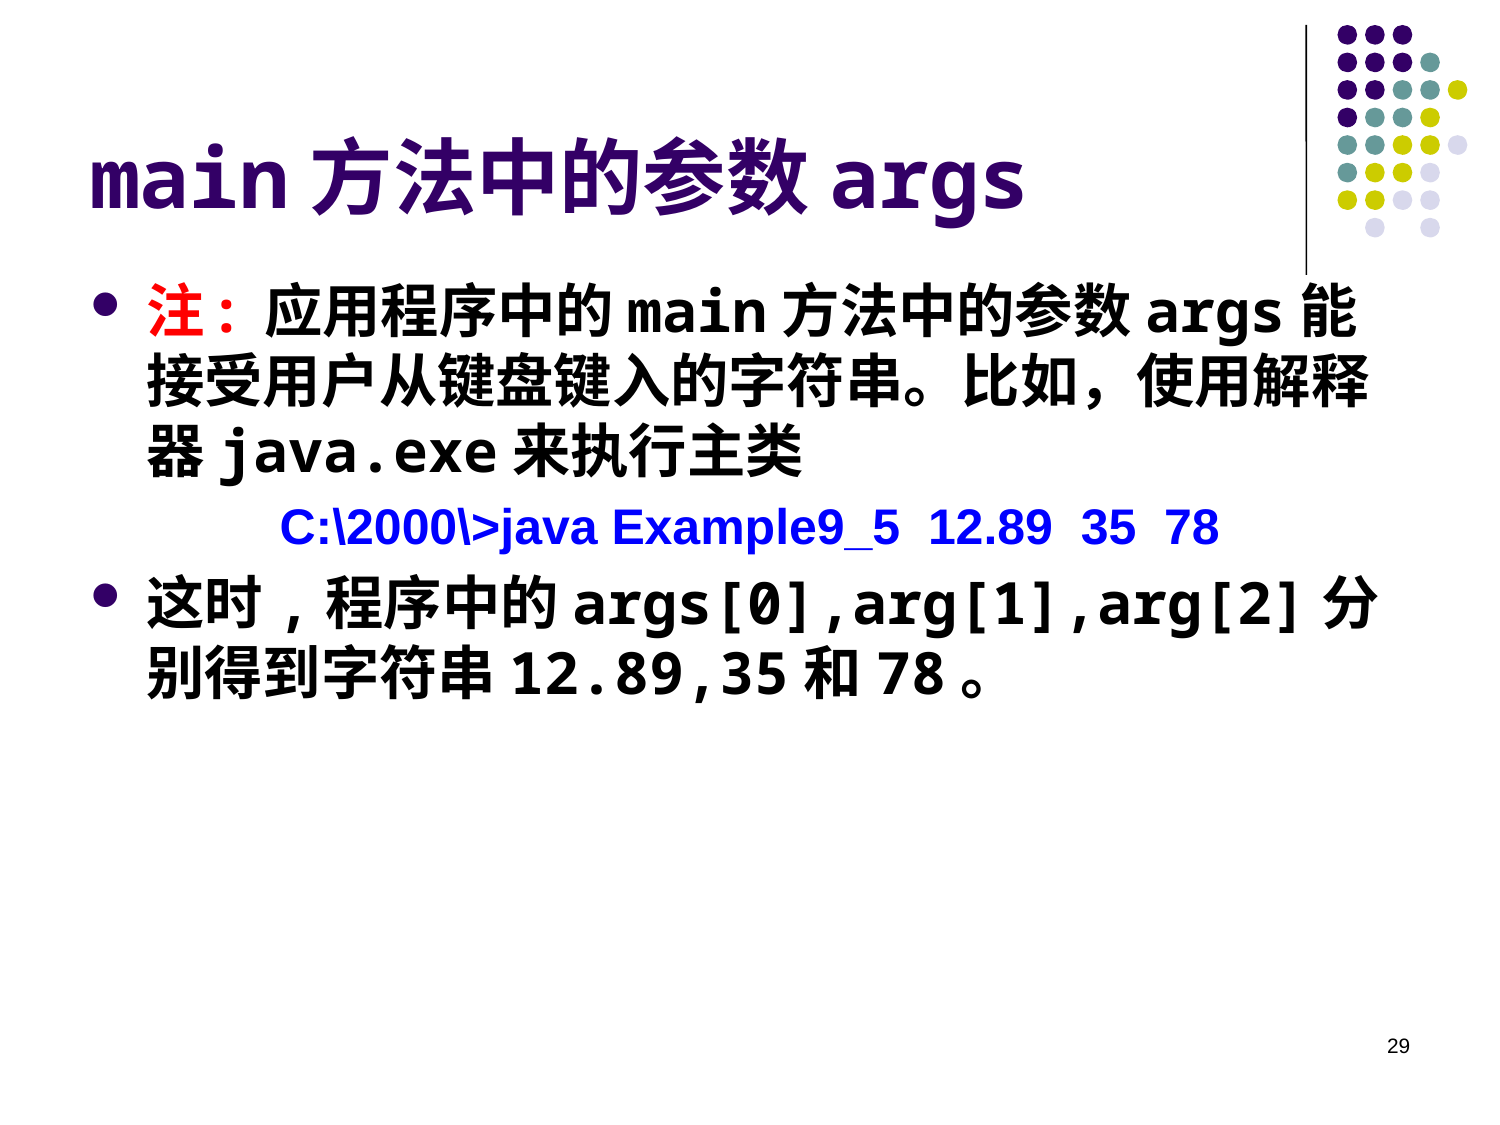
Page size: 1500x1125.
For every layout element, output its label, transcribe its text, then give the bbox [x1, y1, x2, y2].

slide_number 29 [1074, 1024, 1426, 1101]
title main方法中的参数args [74, 19, 1313, 233]
list 注: 应用程序中的main方法中的参数args能接受用户从键盘键入的字符串。比如，使用解释器java.exe来执行主类 C:\2000\>java Example9_5 12.89 35 78 这时,程序中的args[0],arg[1],arg[2]分别得到字符串12.89,35和78。 [74, 266, 1426, 1006]
